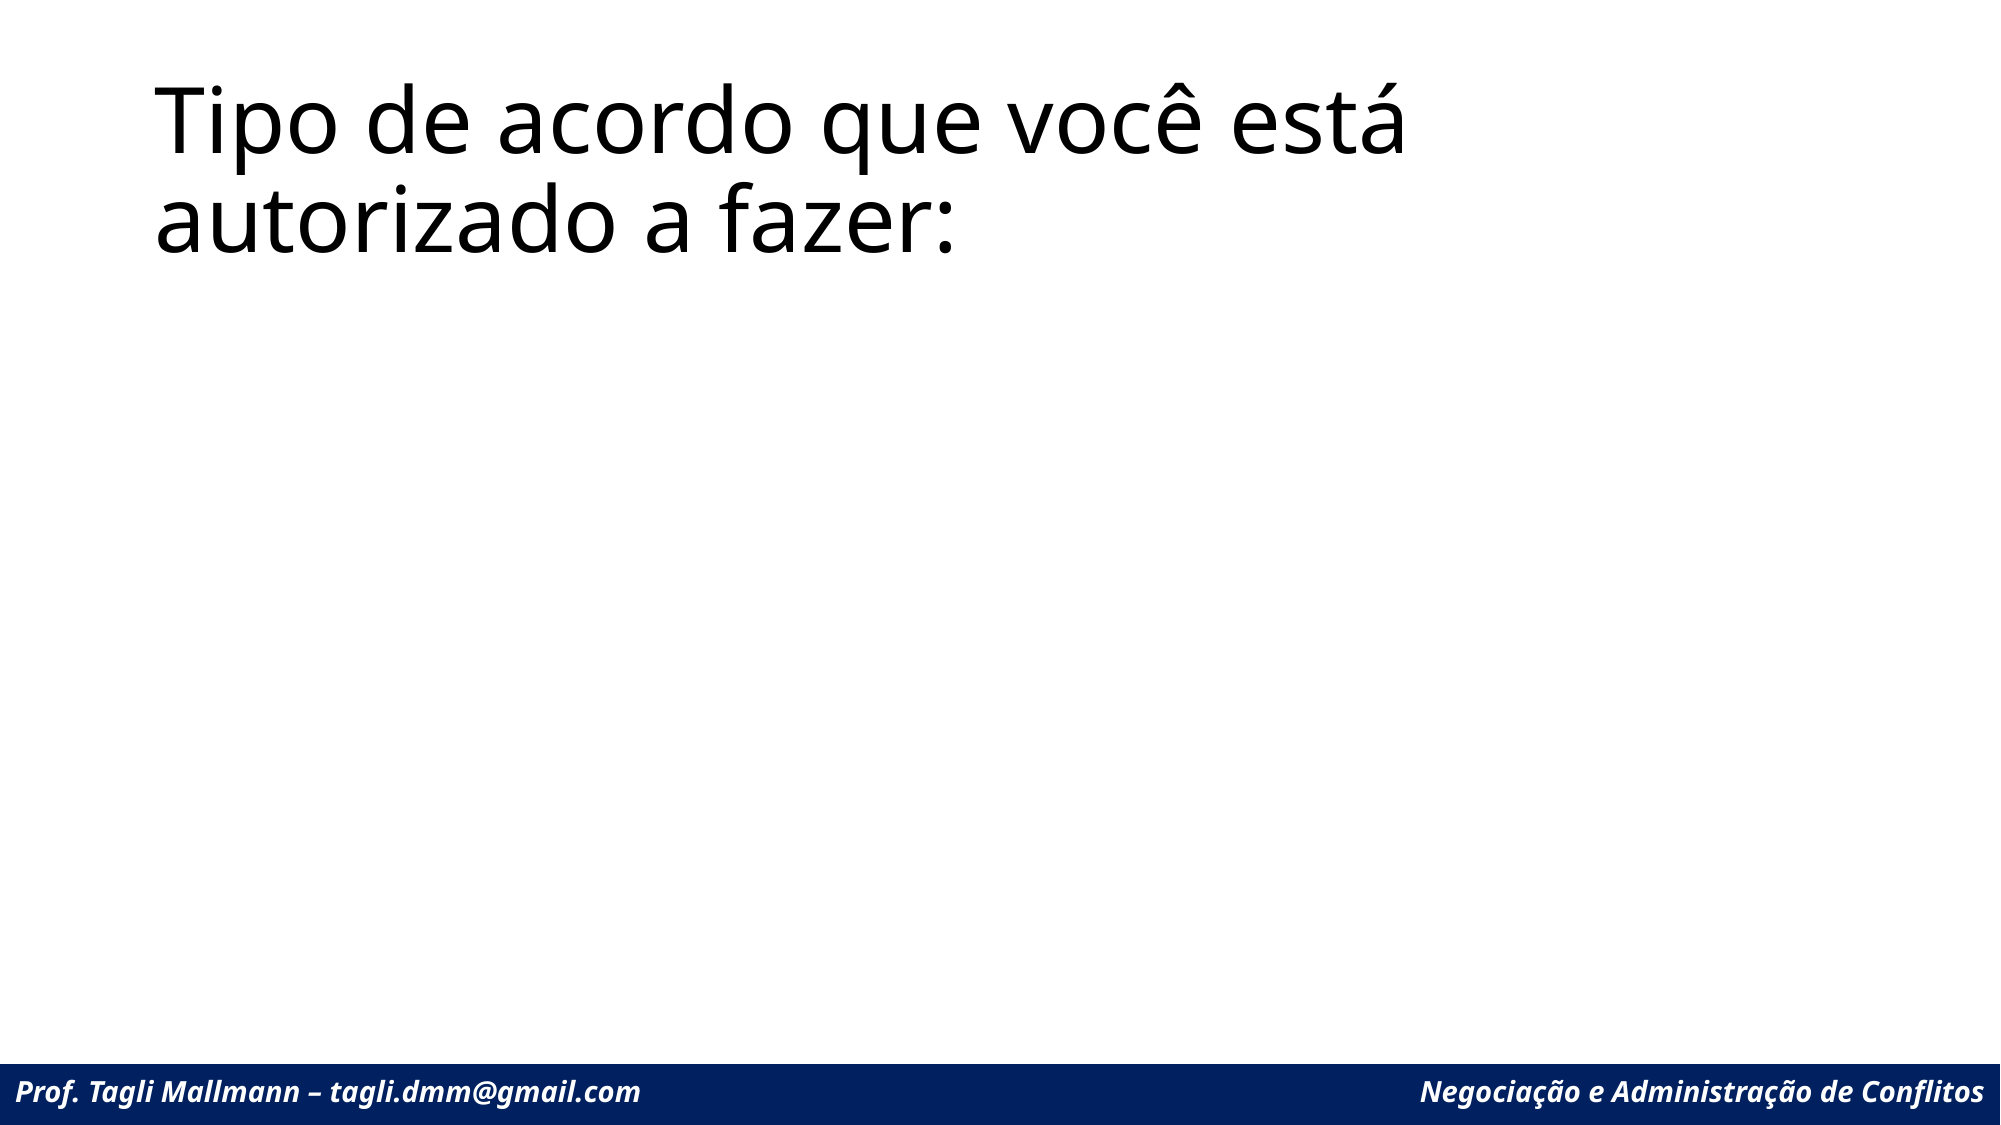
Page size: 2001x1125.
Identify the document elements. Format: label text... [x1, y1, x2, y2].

title Tipo de acordo que você está autorizado a fazer: [139, 64, 1865, 282]
